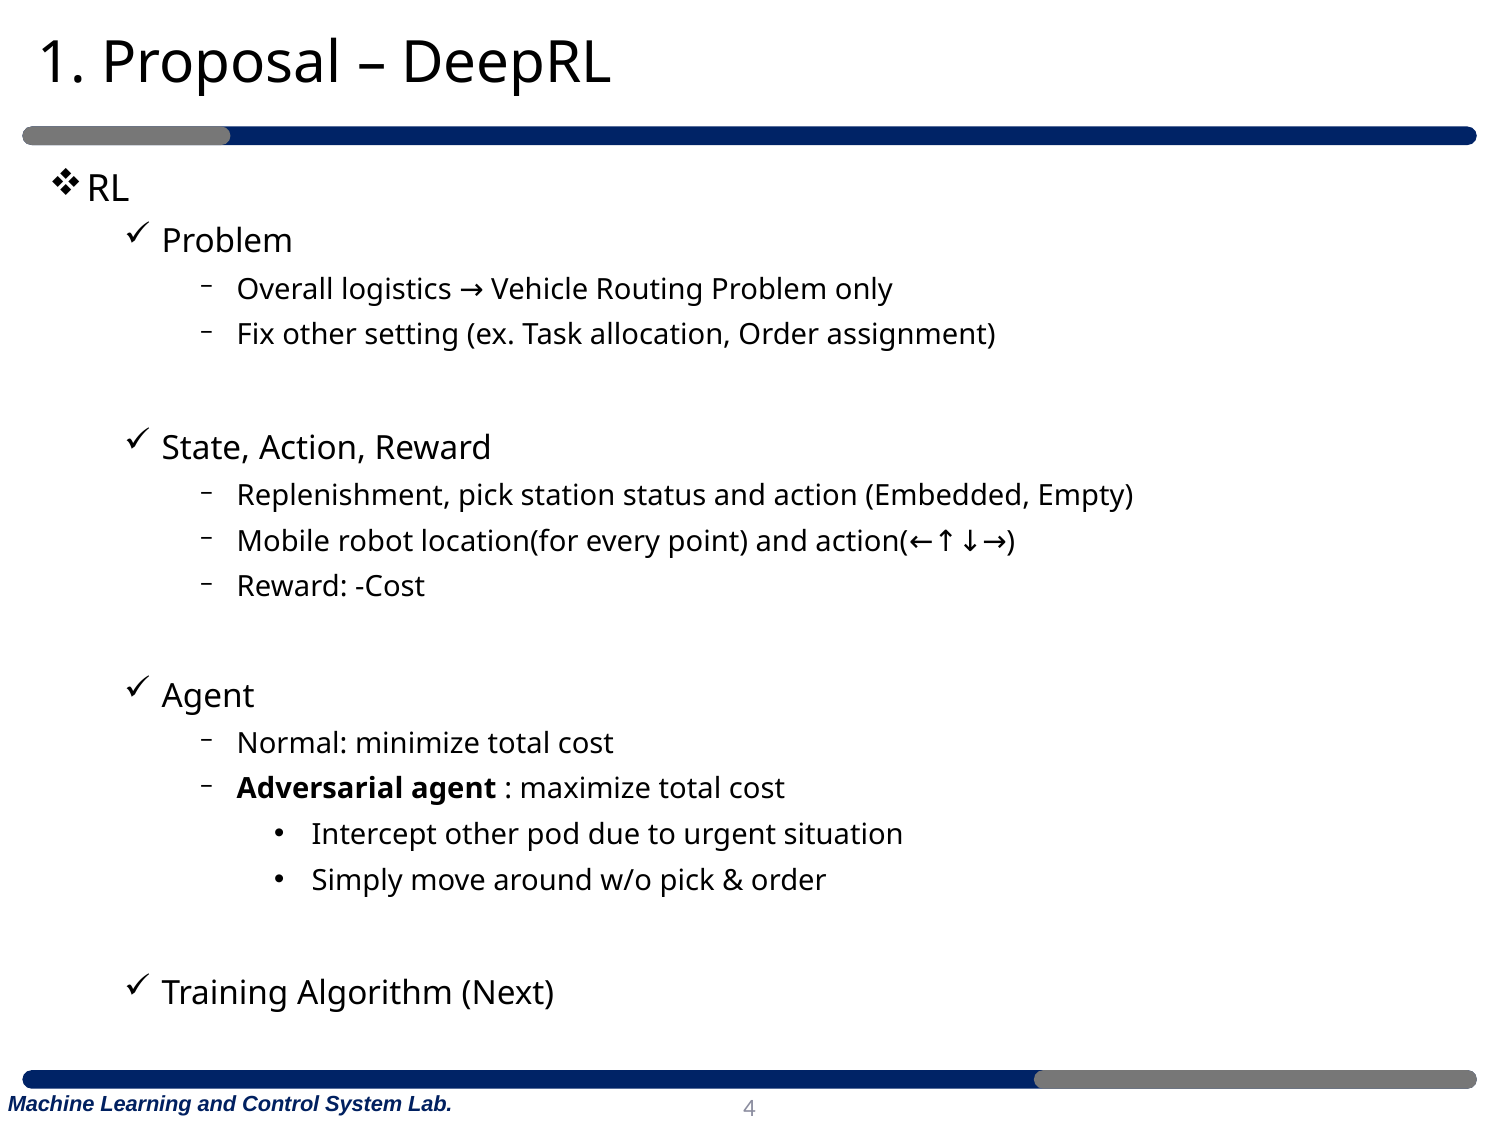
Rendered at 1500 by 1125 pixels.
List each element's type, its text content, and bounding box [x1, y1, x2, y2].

slide_number 4 [580, 1076, 919, 1125]
list RL Problem Overall logistics → Vehicle Routing Problem only Fix other setting (ex. Task allocation, Order assignment) State, Action, Reward Replenishment, pick station status and action (Embedded, Empty) Mobile robot location(for every point) and action(←↑↓→) Reward: -Cost Agent Normal: minimize total cost Adversarial agent : maximize total cost Intercept other pod due to urgent situation Simply move around w/o pick & order Training Algorithm (Next) [34, 156, 1477, 1042]
title 1. Proposal – DeepRL [22, 8, 1317, 118]
